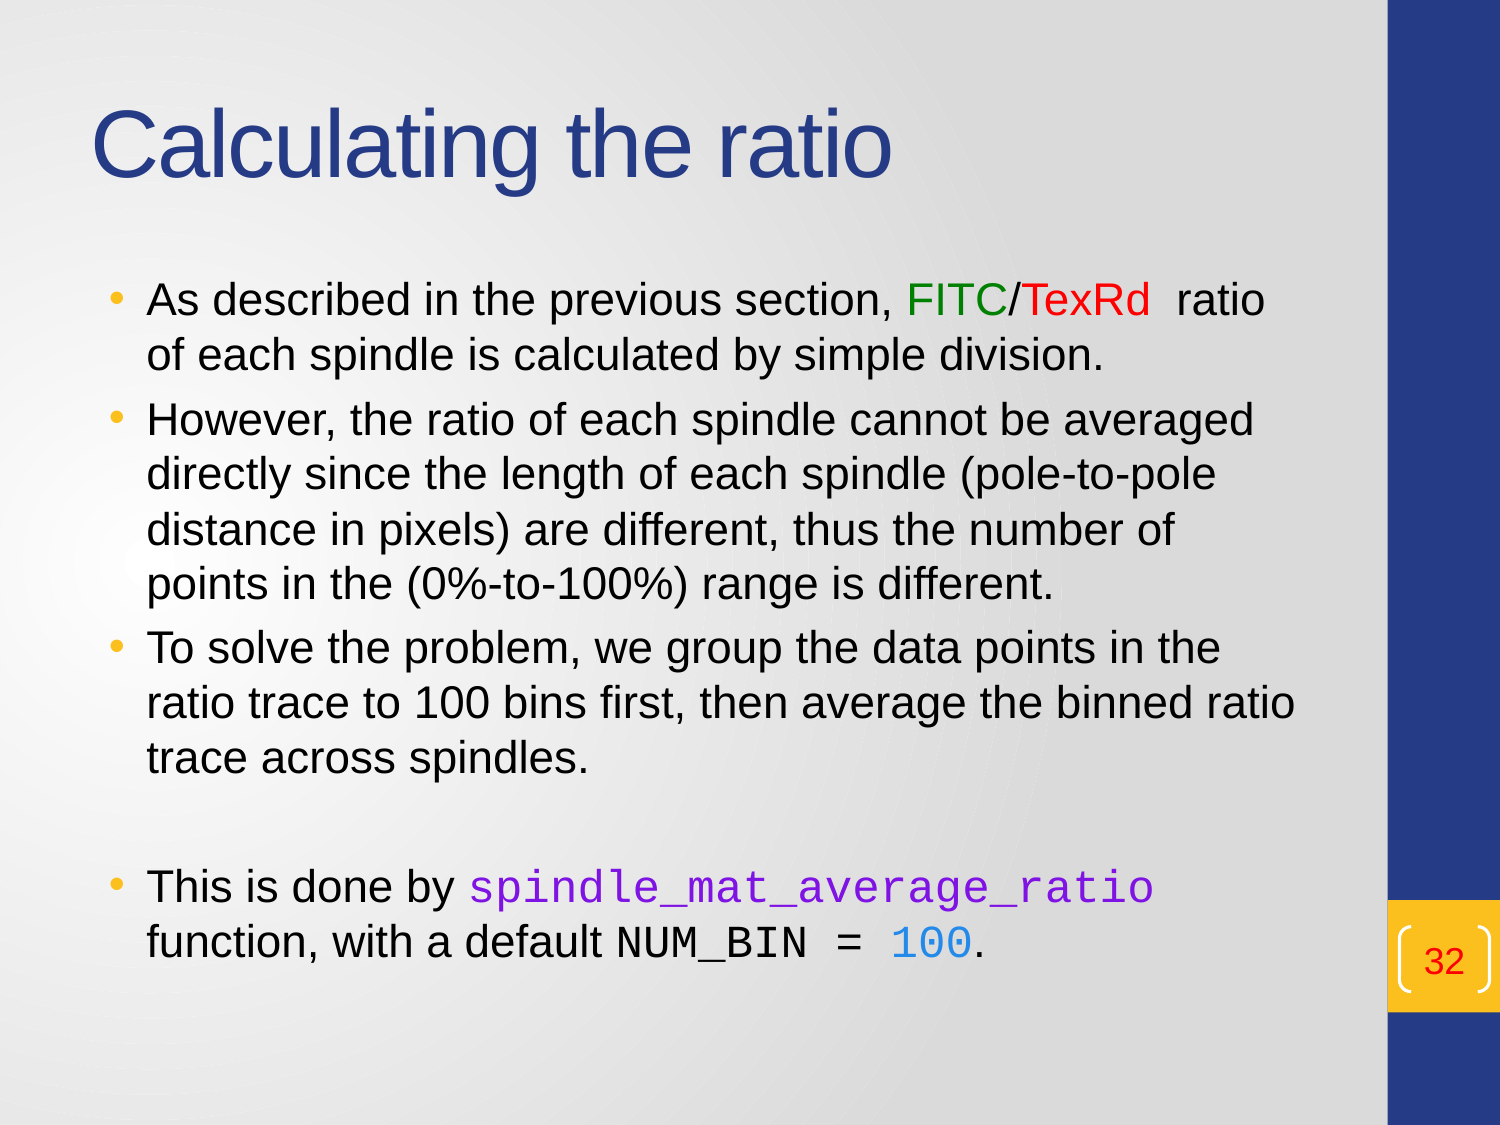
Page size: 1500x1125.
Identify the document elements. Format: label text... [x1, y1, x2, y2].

list As described in the previous section, FITC/TexRd ratio of each spindle is calculated by simple division. However, the ratio of each spindle cannot be averaged directly since the length of each spindle (pole-to-pole distance in pixels) are different, thus the number of points in the (0%-to-100%) range is different. To solve the problem, we group the data points in the ratio trace to 100 bins first, then average the binned ratio trace across spindles. This is done by spindle_mat_average_ratio function, with a default NUM_BIN = 100. [75, 262, 1325, 1050]
slide_number 32 [1397, 925, 1492, 994]
title Calculating the ratio [75, 45, 1325, 233]
